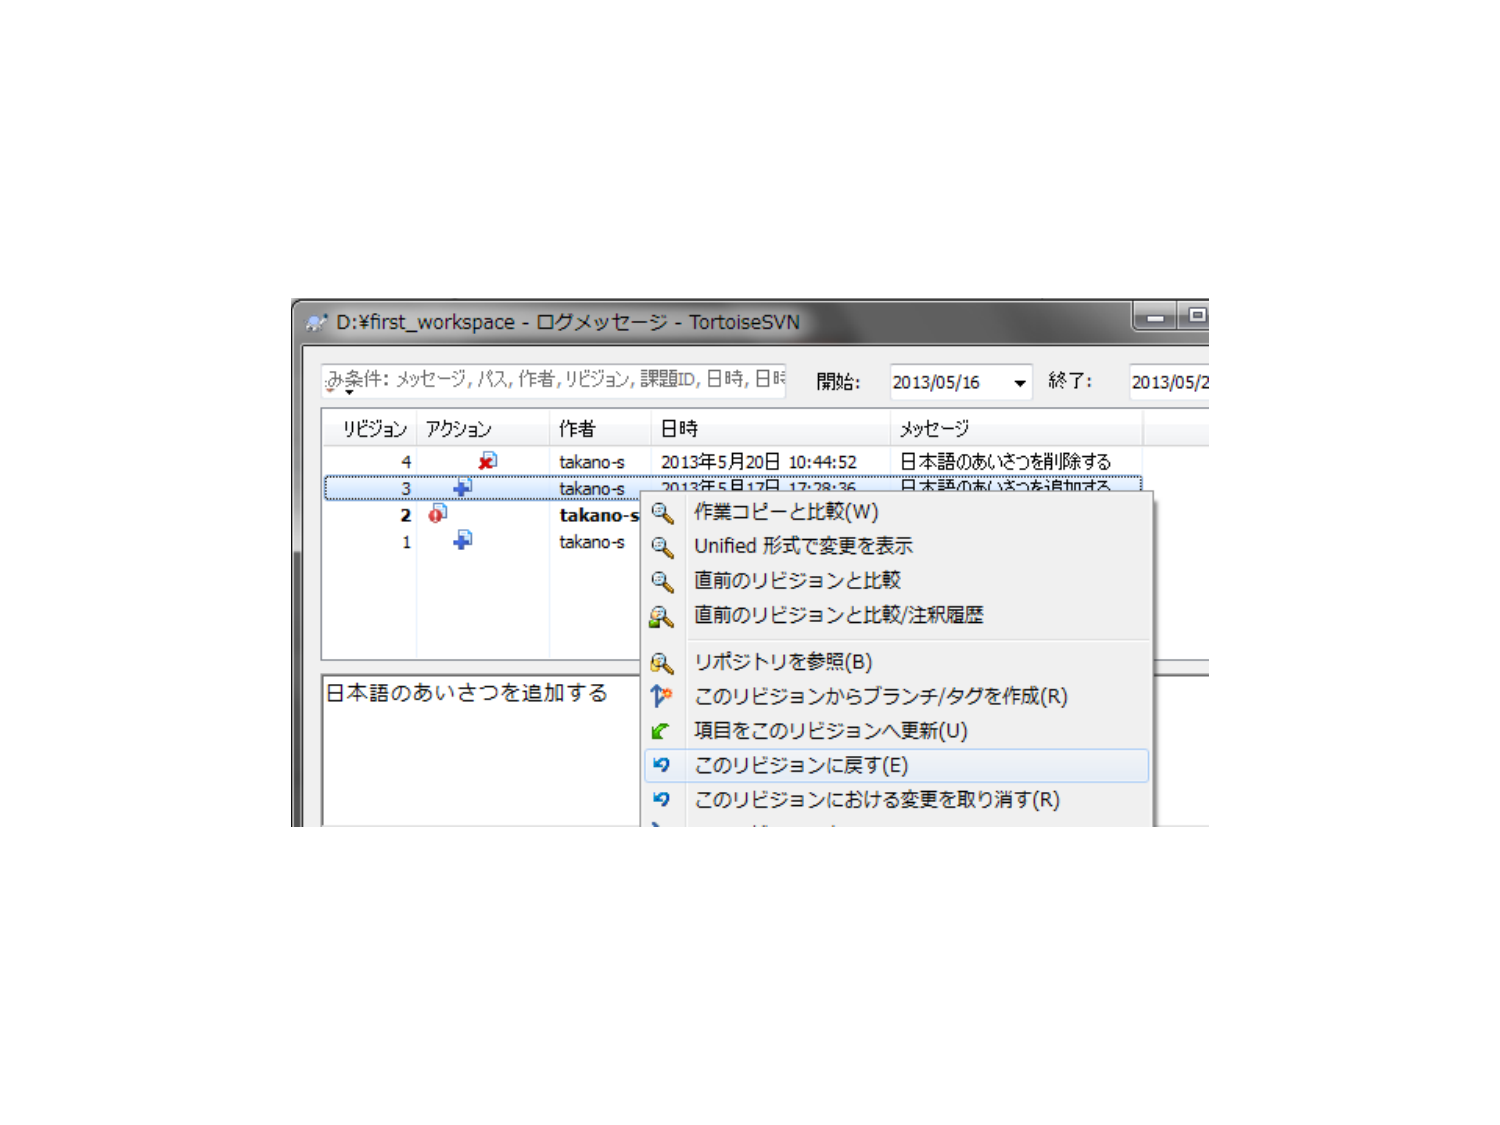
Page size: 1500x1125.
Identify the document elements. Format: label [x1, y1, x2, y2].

picture [291, 298, 1209, 827]
